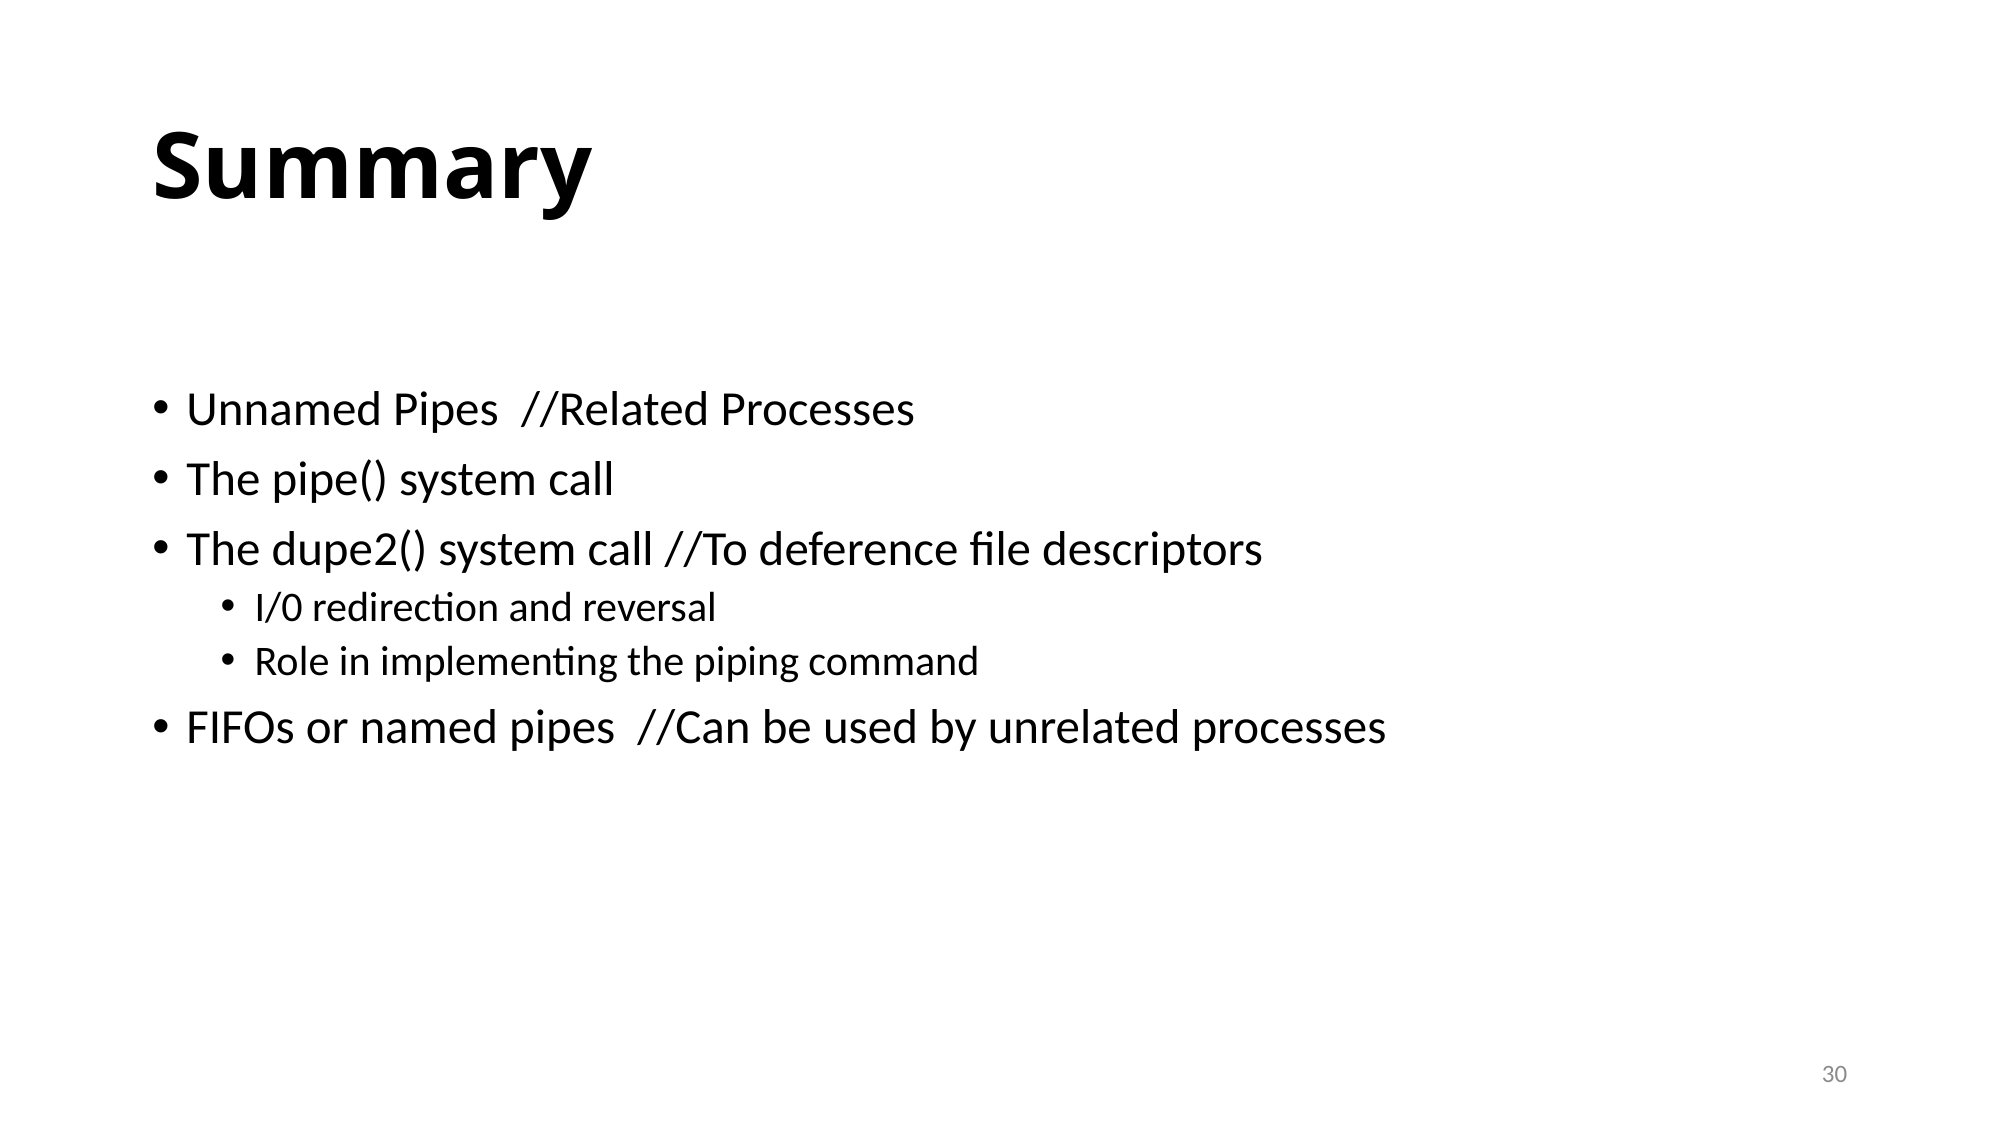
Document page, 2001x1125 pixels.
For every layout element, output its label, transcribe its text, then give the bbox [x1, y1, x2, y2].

title Summary [137, 59, 1863, 278]
slide_number 30 [1412, 1042, 1863, 1103]
list Unnamed Pipes //Related Processes The pipe() system call The dupe2() system call //To deference file descriptors I/0 redirection and reversal Role in implementing the piping command FIFOs or named pipes //Can be used by unrelated processes [137, 299, 1863, 766]
